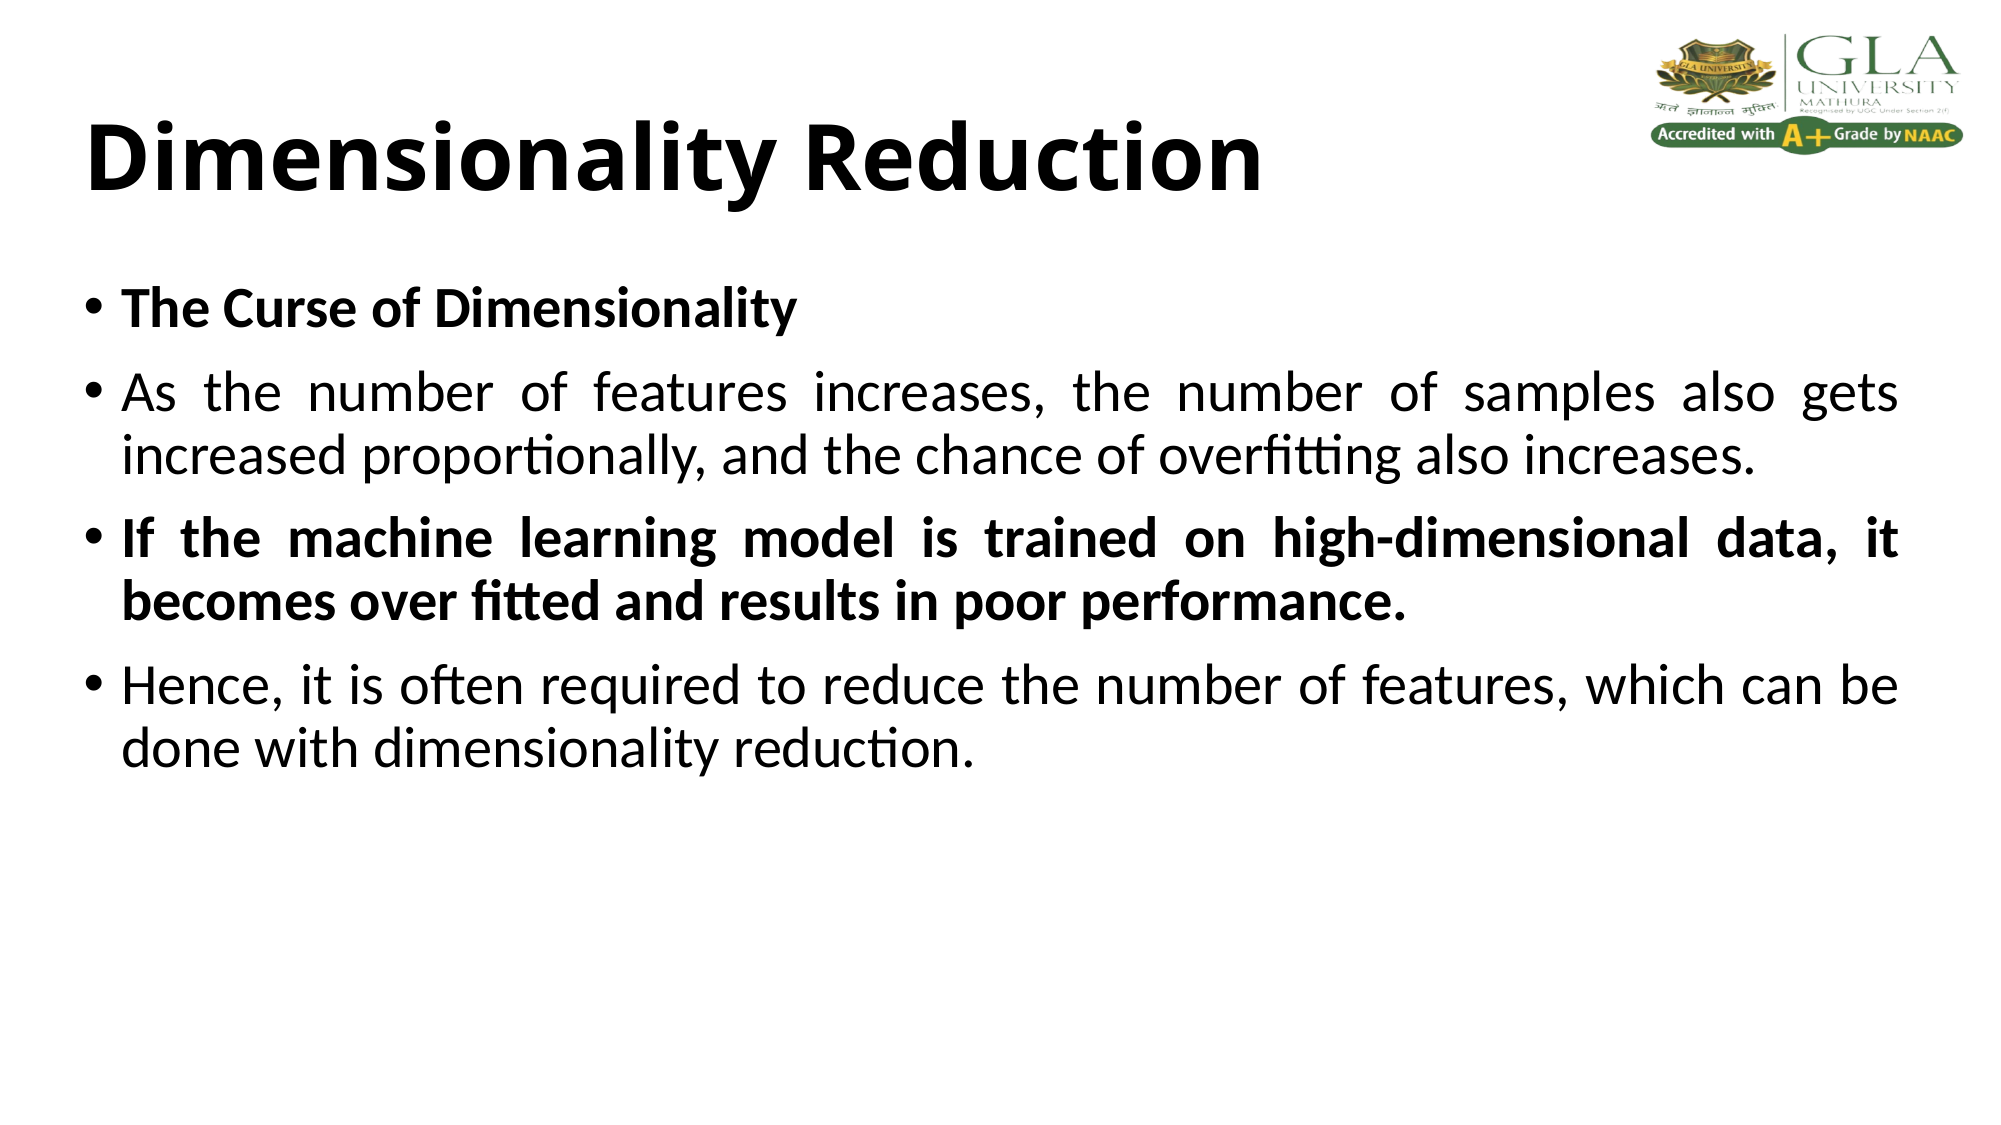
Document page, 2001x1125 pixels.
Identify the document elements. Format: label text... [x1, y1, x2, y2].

list The Curse of Dimensionality As the number of features increases, the number of samples also gets increased proportionally, and the chance of overfitting also increases. If the machine learning model is trained on high-dimensional data, it becomes over fitted and results in poor performance. Hence, it is often required to reduce the number of features, which can be done with dimensionality reduction. [68, 269, 1916, 984]
title Dimensionality Reduction [68, 52, 1599, 269]
picture [1635, 0, 1983, 162]
